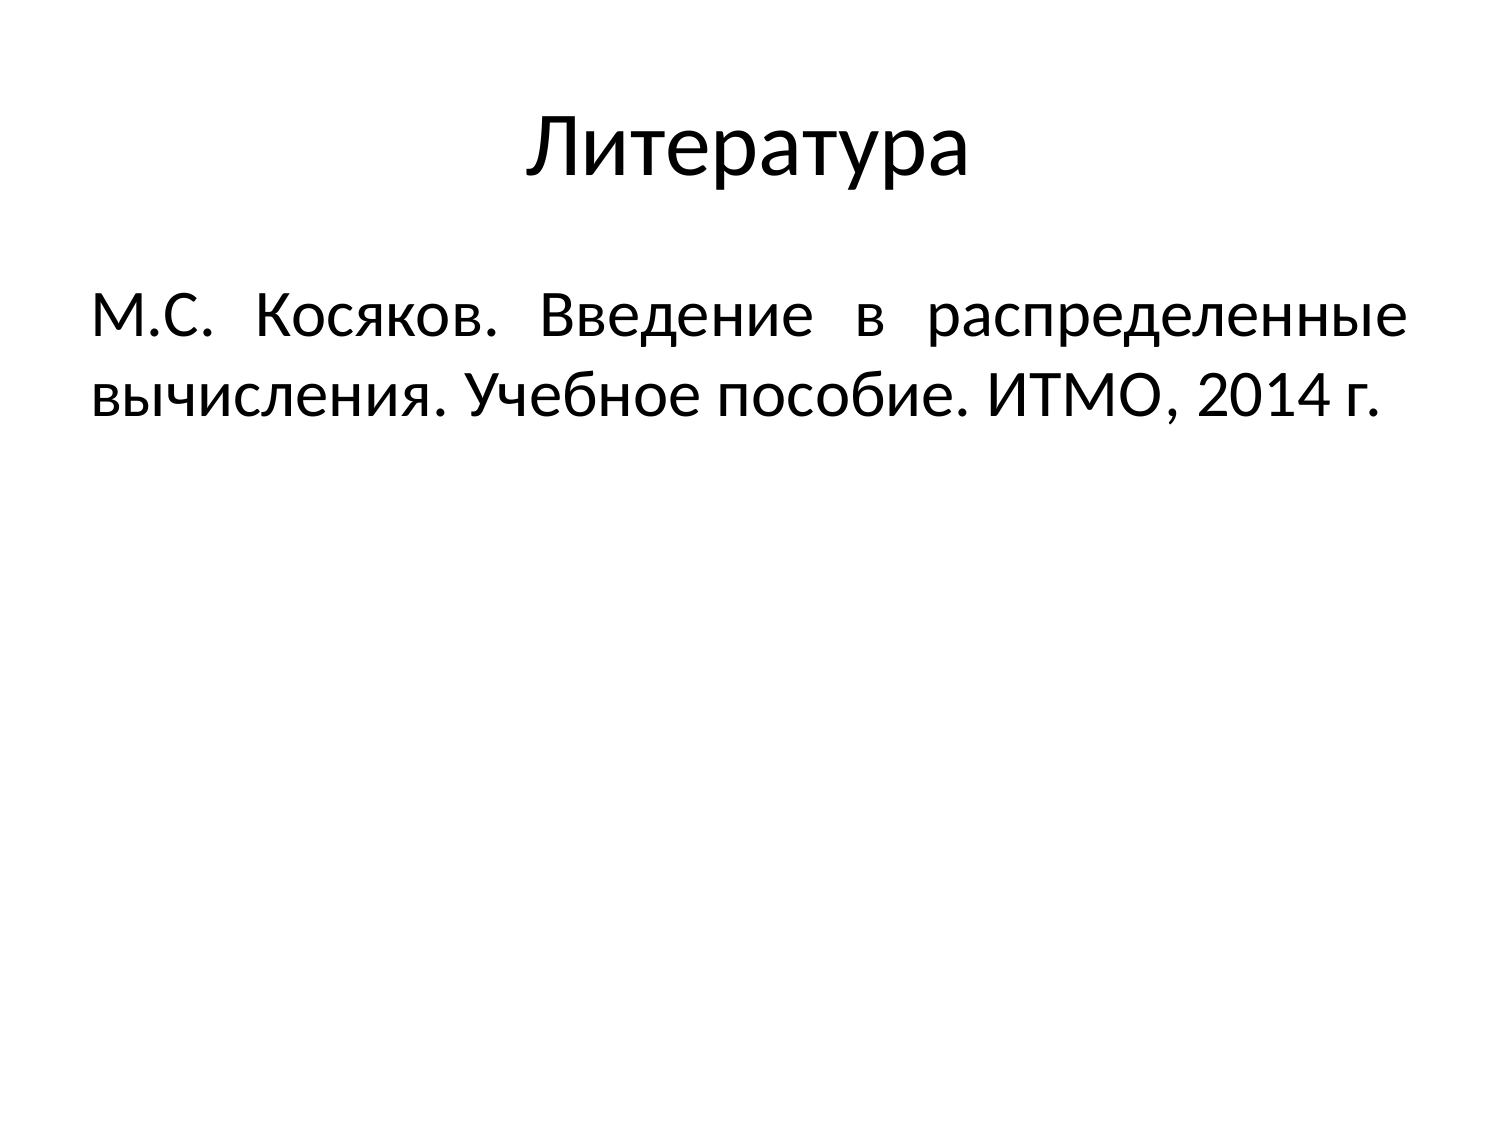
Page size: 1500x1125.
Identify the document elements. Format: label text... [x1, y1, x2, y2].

list М.С. Косяков. Введение в распределенные вычисления. Учебное пособие. ИТМО, 2014 г. [75, 262, 1425, 1005]
title Литература [75, 45, 1425, 233]
